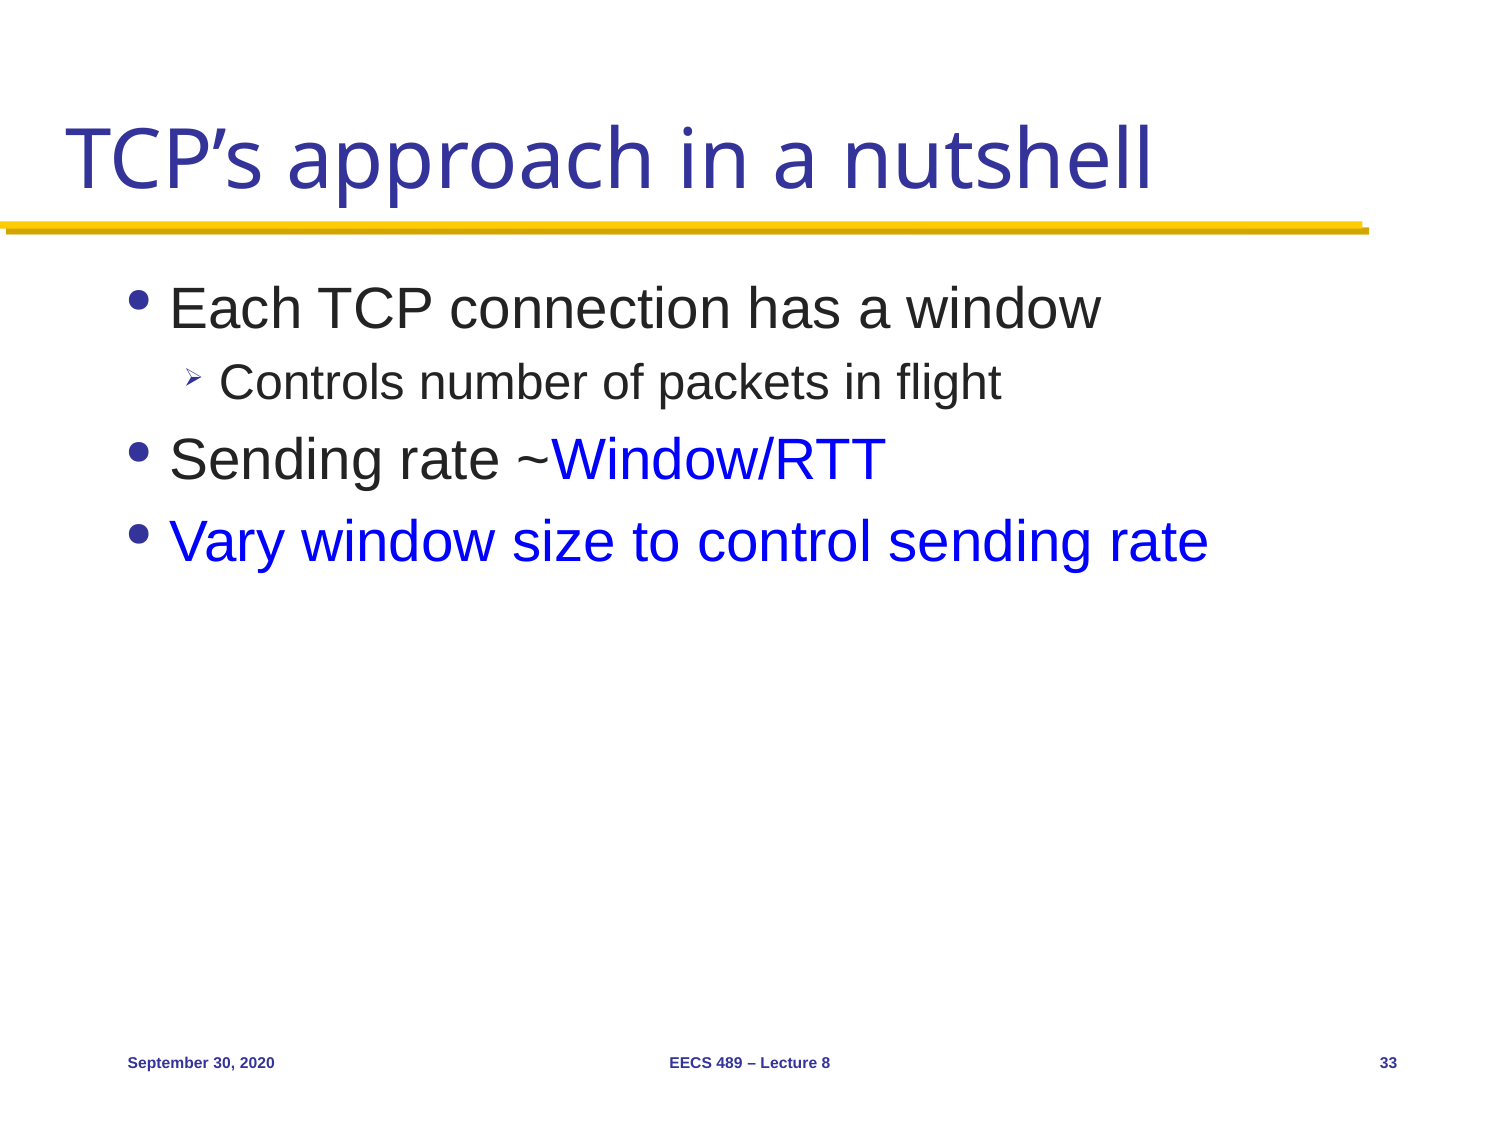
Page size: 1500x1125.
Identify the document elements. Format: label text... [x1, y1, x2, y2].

slide_number 33 [1312, 1024, 1413, 1101]
list Each TCP connection has a window Controls number of packets in flight Sending rate ~Window/RTT Vary window size to control sending rate [112, 262, 1413, 988]
footer EECS 489 – Lecture 8 [512, 1024, 988, 1101]
title TCP’s approach in a nutshell [49, 24, 1451, 213]
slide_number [112, 1024, 426, 1101]
